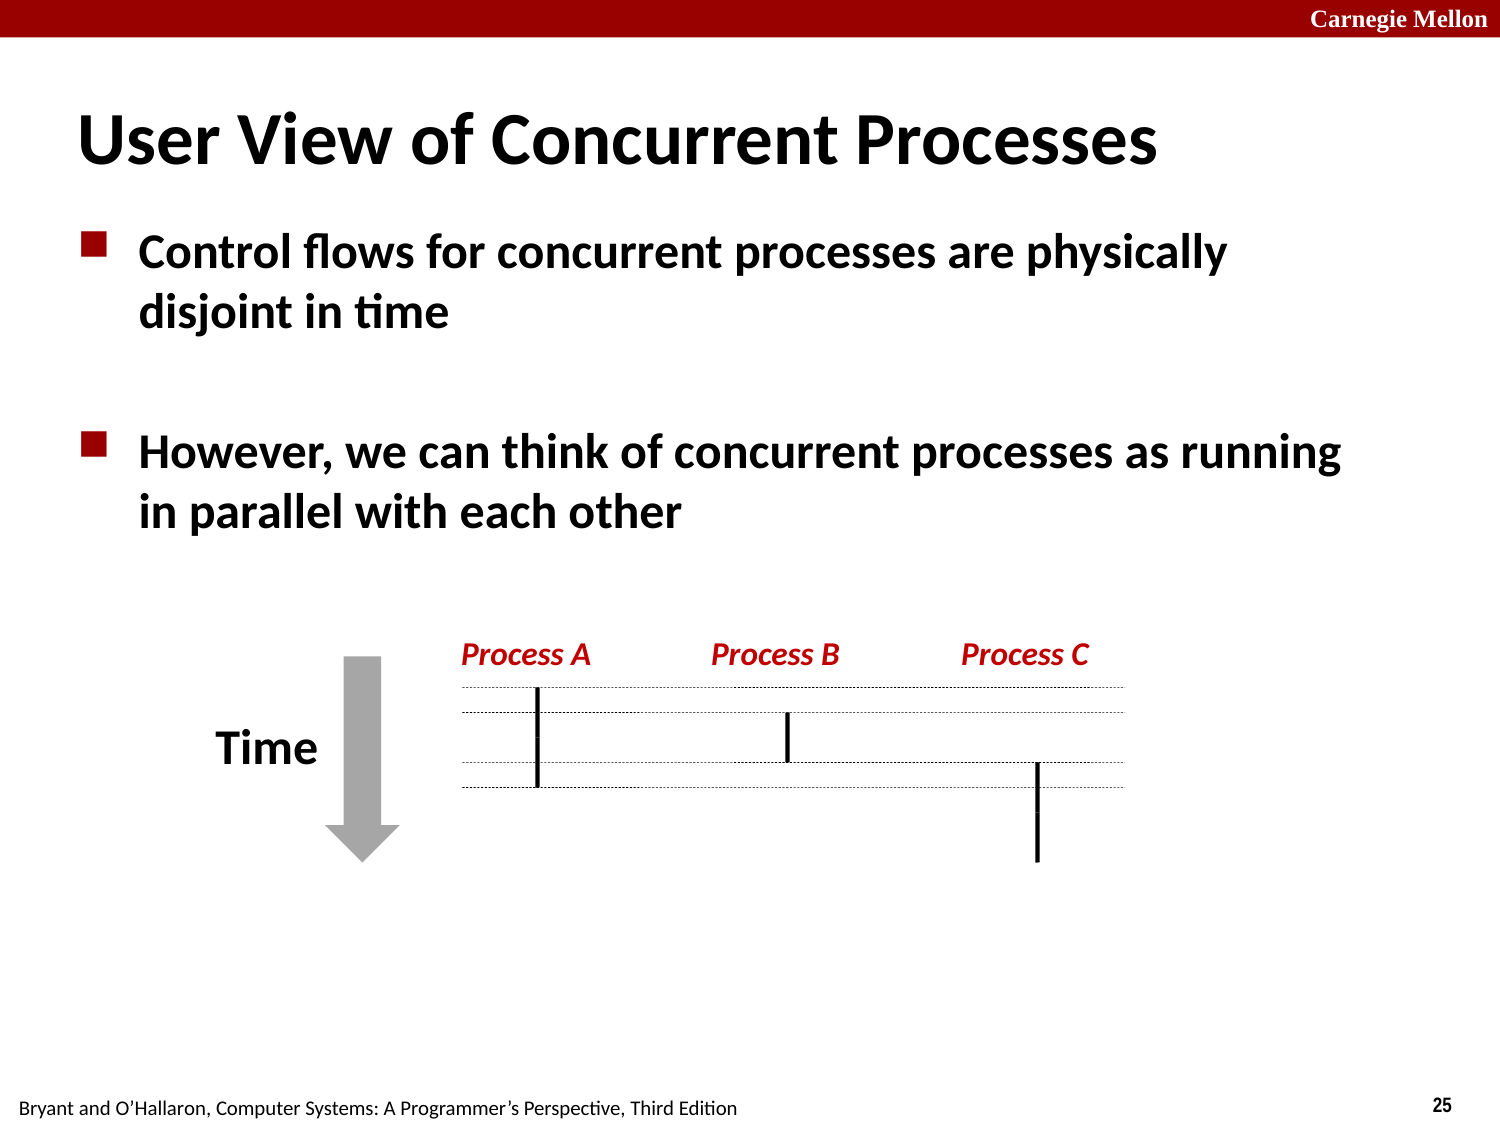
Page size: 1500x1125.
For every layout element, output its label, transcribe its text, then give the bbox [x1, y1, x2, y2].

text_box Process A [446, 624, 607, 680]
text_box Time [200, 707, 334, 782]
text_box Process C [946, 624, 1104, 680]
text_box Process B [696, 624, 856, 680]
title User View of Concurrent Processes [62, 87, 1451, 182]
list Control flows for concurrent processes are physically disjoint in time However, we can think of concurrent processes as running in parallel with each other [66, 210, 1363, 538]
text_box [324, 656, 400, 863]
